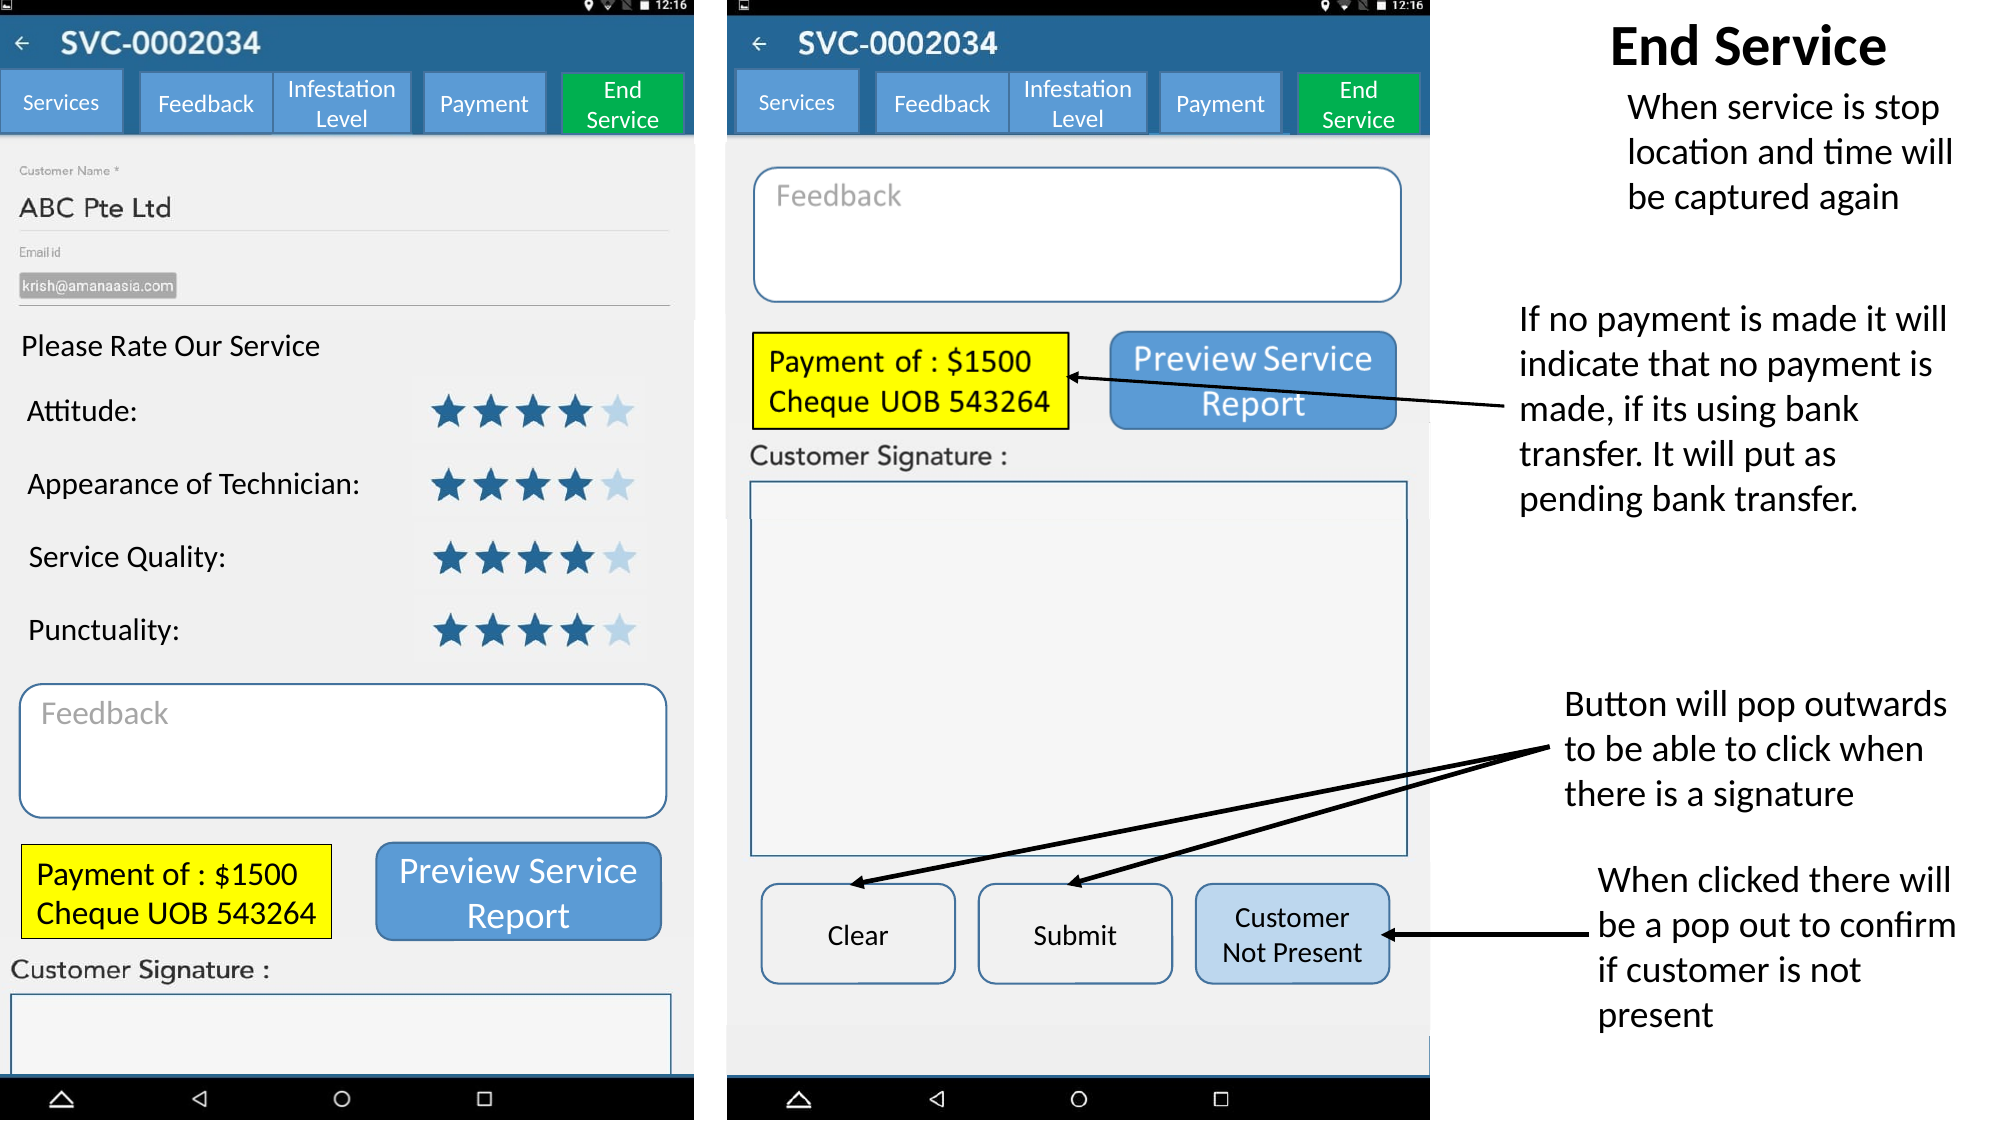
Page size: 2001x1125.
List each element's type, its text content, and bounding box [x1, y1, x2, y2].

text_box End Service [1595, 0, 1930, 85]
text_box Button will pop outwards to be able to click when there is a signature [1549, 671, 2000, 822]
text_box When clicked there will be a pop out to confirm if customer is not present [1582, 847, 1983, 1043]
picture [725, 0, 1432, 1120]
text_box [1066, 747, 1550, 885]
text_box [849, 747, 1066, 885]
text_box When service is stop location and time will be captured again [1612, 74, 1983, 225]
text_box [1065, 376, 1505, 408]
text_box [0, 0, 696, 1120]
text_box If no payment is made it will indicate that no payment is made, if its using bank transfer. It will put as pending bank transfer. [1504, 286, 1983, 526]
